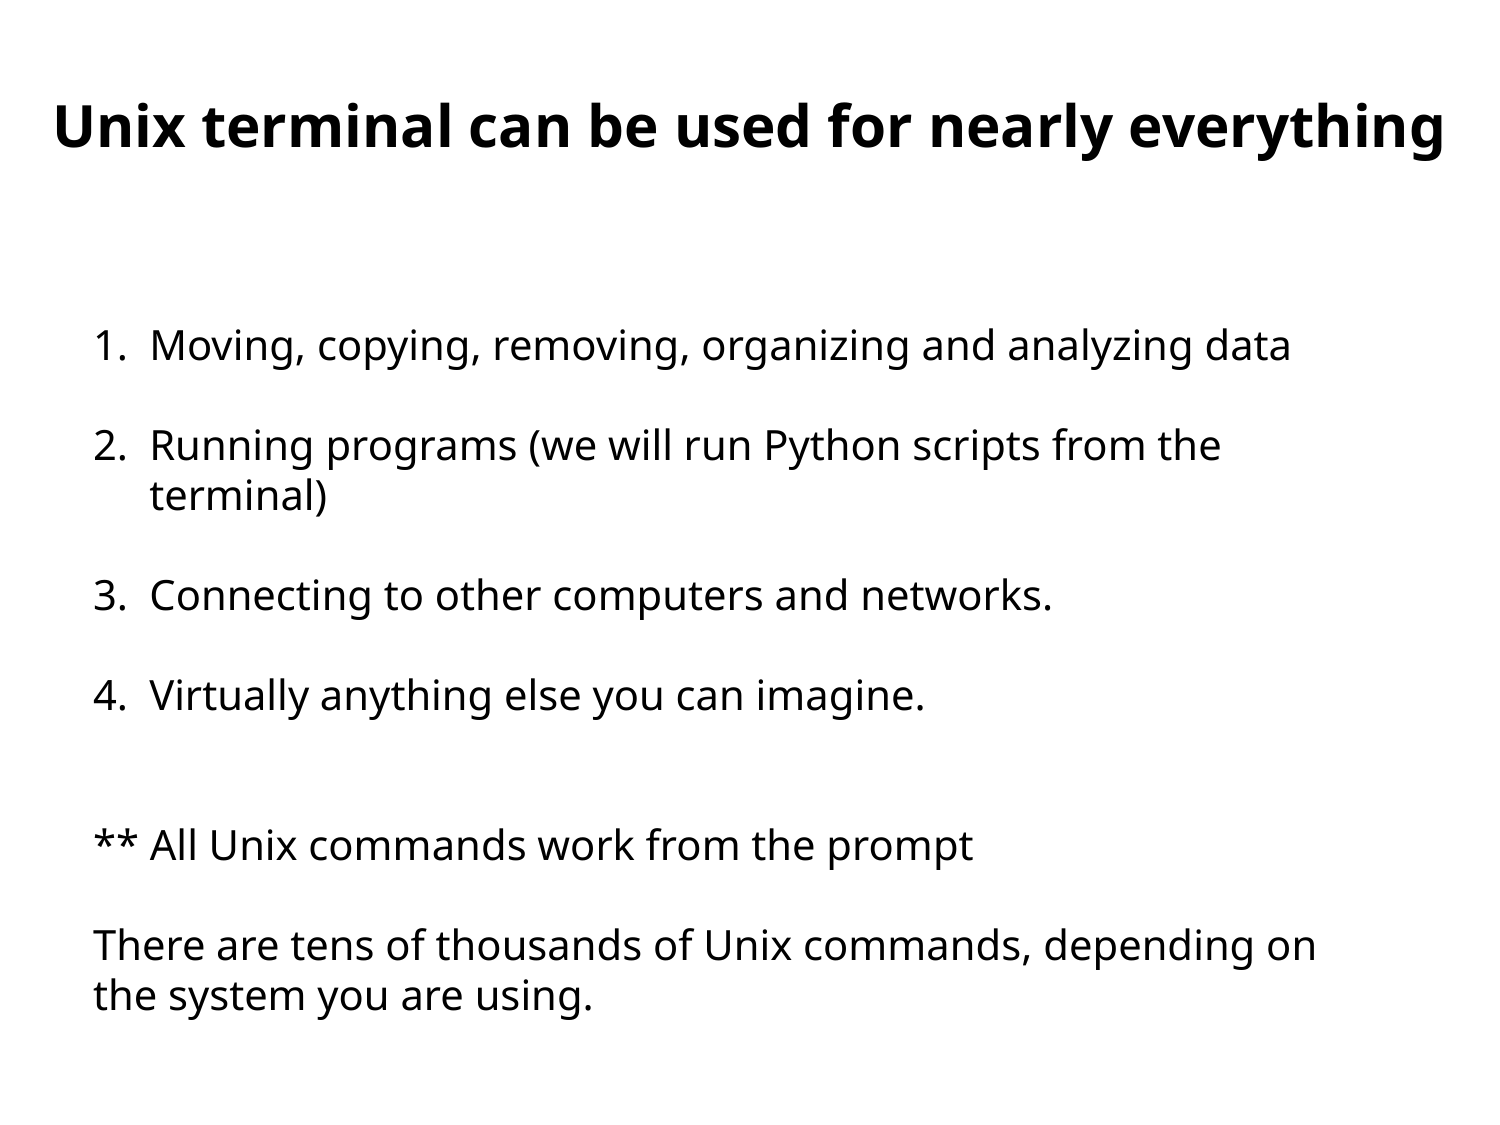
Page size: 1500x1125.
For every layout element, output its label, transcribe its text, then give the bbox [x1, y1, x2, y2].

text_box Moving, copying, removing, organizing and analyzing data Running programs (we will run Python scripts from the terminal) Connecting to other computers and networks. Virtually anything else you can imagine. ** All Unix commands work from the prompt There are tens of thousands of Unix commands, depending on the system you are using. [78, 261, 1392, 1027]
text_box Unix terminal can be used for nearly everything [37, 82, 1461, 167]
